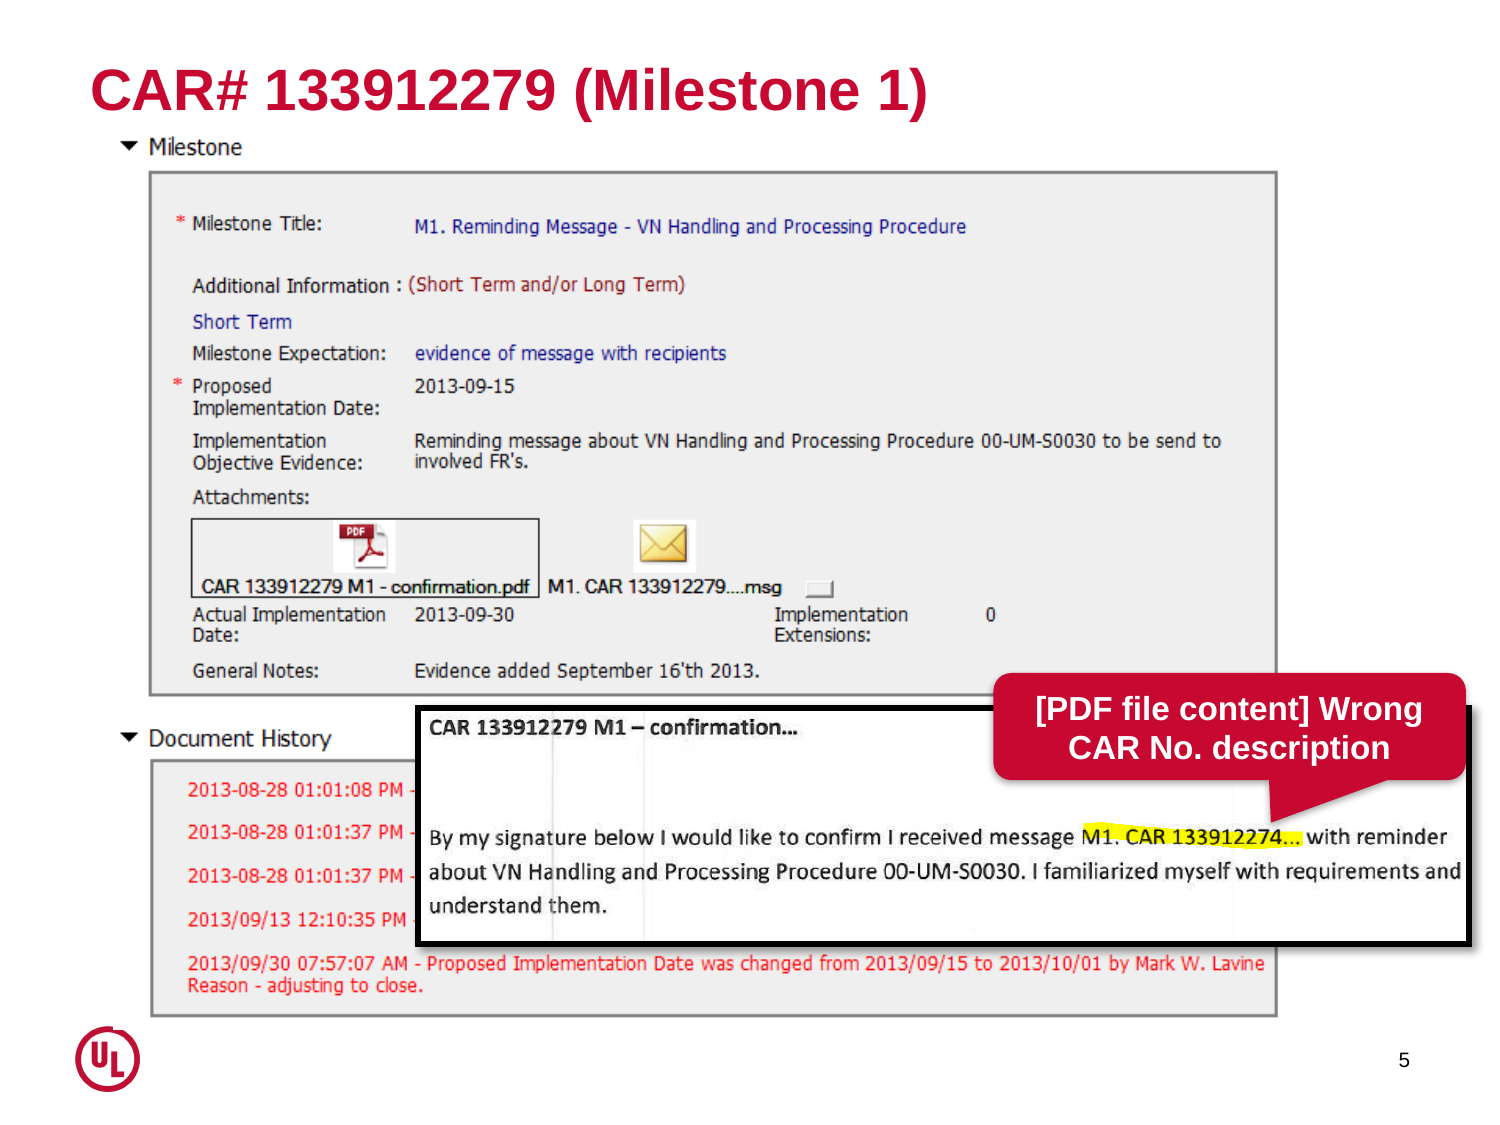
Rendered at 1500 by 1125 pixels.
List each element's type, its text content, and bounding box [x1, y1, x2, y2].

picture [75, 132, 1467, 1092]
text_box [PDF file content] Wrong CAR No. description [1305, 672, 1467, 710]
title CAR# 133912279 (Milestone 1) [75, 45, 1425, 233]
slide_number 5 [1319, 1029, 1425, 1090]
